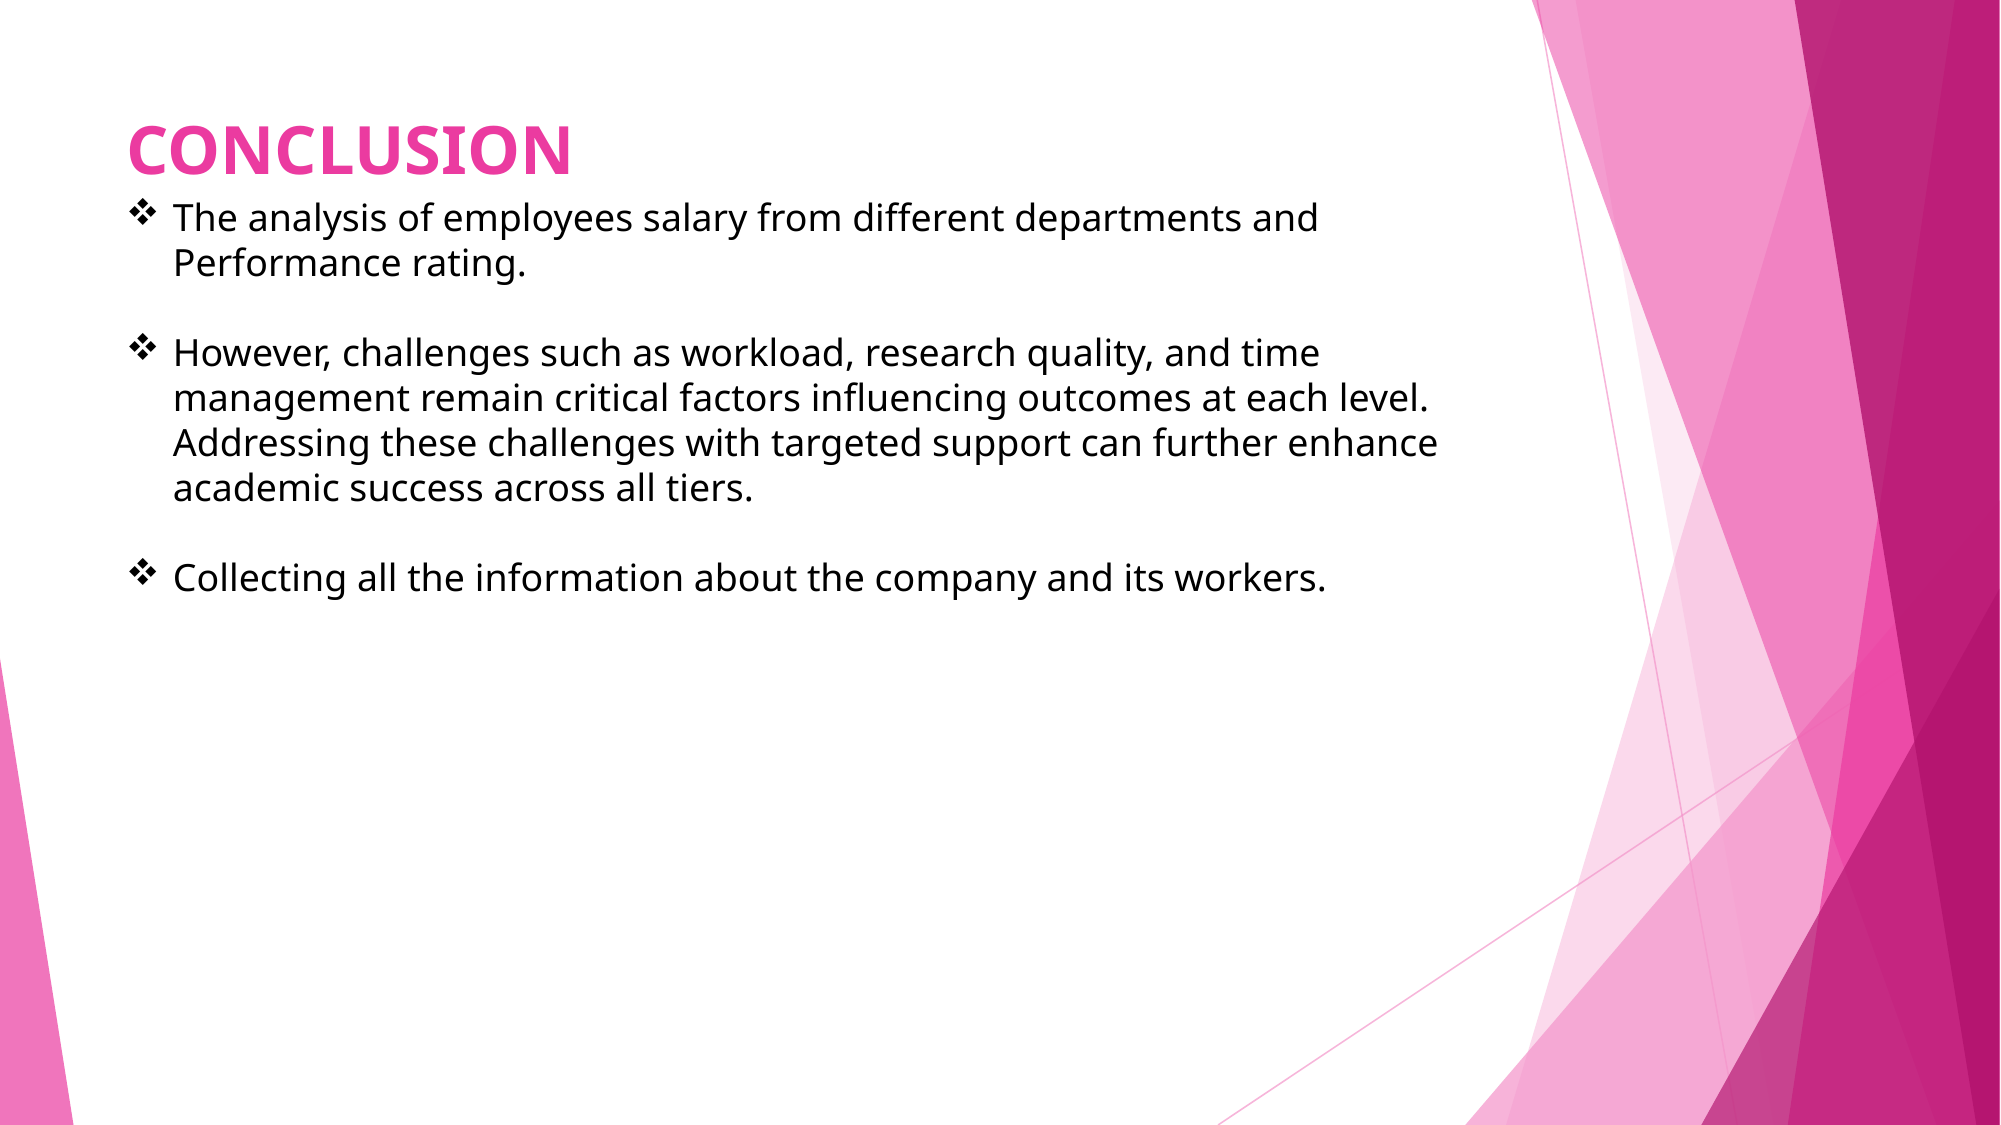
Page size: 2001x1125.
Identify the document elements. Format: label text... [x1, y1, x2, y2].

text_box The analysis of employees salary from different departments and Performance rating. However, challenges such as workload, research quality, and time management remain critical factors influencing outcomes at each level. Addressing these challenges with targeted support can further enhance academic success across all tiers. Collecting all the information about the company and its workers. [111, 186, 1522, 607]
title CONCLUSION [110, 99, 1522, 188]
